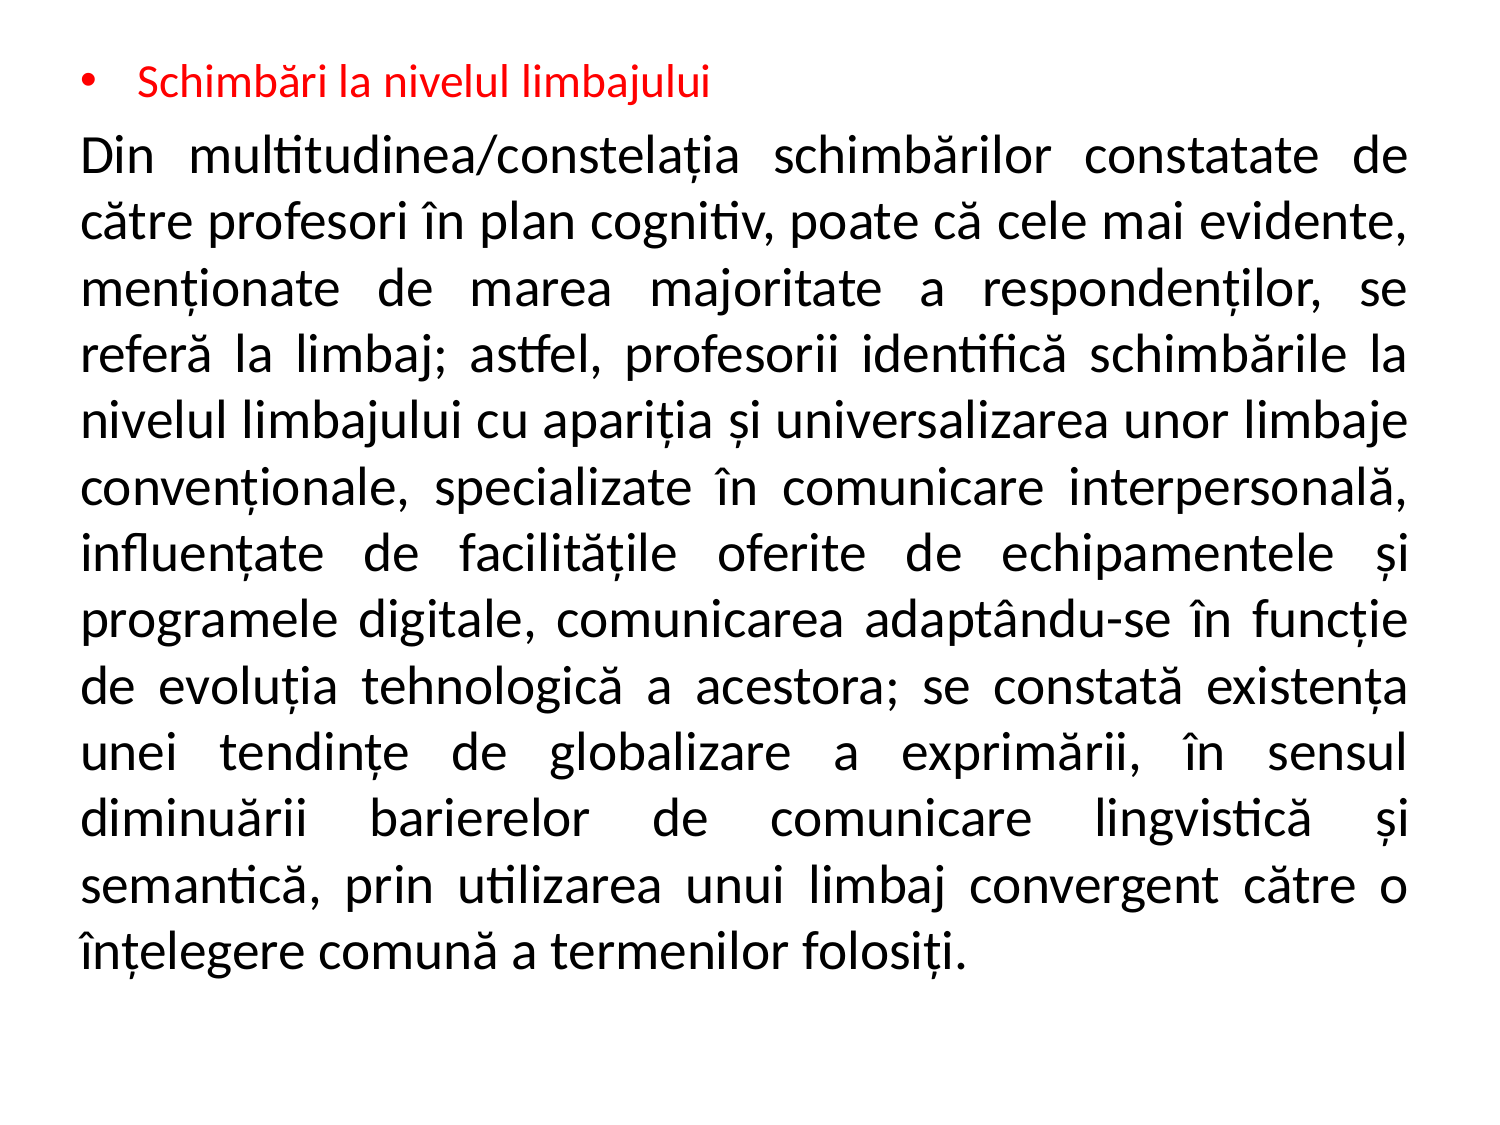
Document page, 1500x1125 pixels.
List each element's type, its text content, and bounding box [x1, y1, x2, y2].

list Schimbări la nivelul limbajului Din multitudinea/constelația schimbărilor constatate de către profesori în plan cognitiv, poate că cele mai evidente, menționate de marea majoritate a respondenților, se referă la limbaj; astfel, profesorii identifică schimbările la nivelul limbajului cu apariția și universalizarea unor limbaje convenționale, specializate în comunicare interpersonală, influențate de facilitățile oferite de echipamentele și programele digitale, comunicarea adaptându-se în funcție de evoluția tehnologică a acestora; se constată existența unei tendințe de globalizare a exprimării, în sensul diminuării barierelor de comunicare lingvistică și semantică, prin utilizarea unui limbaj convergent către o înțelegere comună a termenilor folosiți. [64, 42, 1425, 1005]
